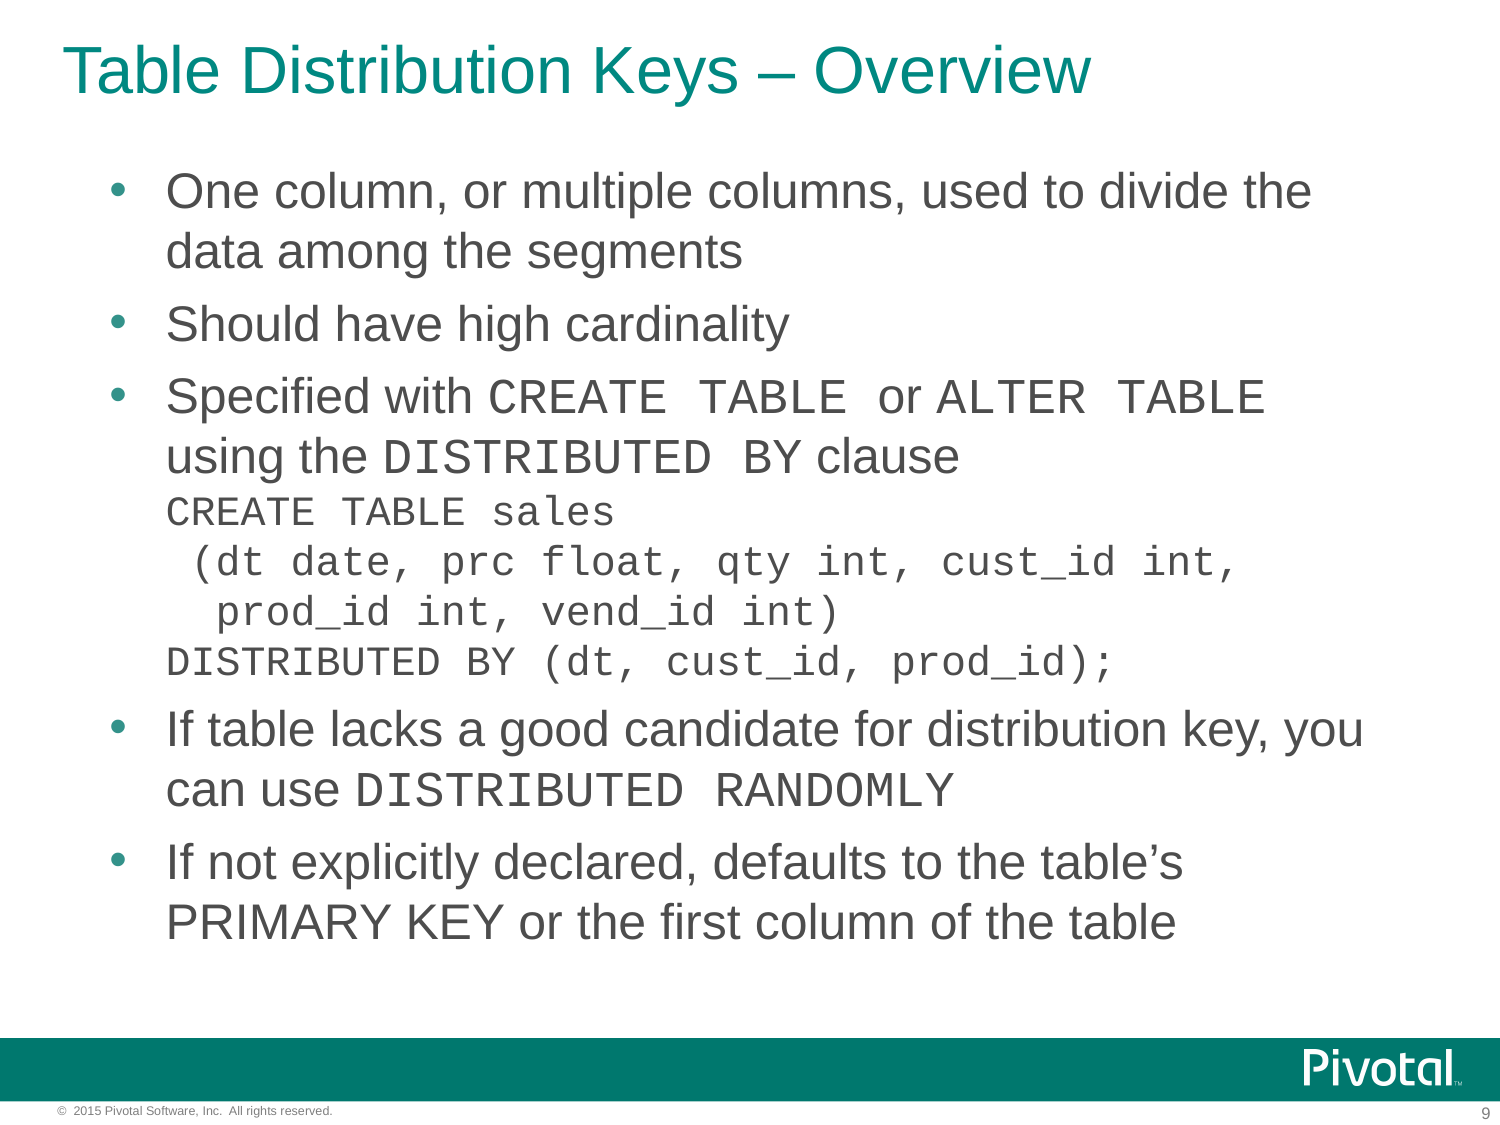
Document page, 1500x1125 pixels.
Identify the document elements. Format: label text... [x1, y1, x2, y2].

picture [1304, 1049, 1462, 1086]
title Table Distribution Keys – Overview [47, 0, 1398, 136]
list One column, or multiple columns, used to divide the data among the segments Should have high cardinality Specified with CREATE TABLE or ALTER TABLE using the DISTRIBUTED BY clause CREATE TABLE sales (dt date, prc float, qty int, cust_id int, prod_id int, vend_id int) DISTRIBUTED BY (dt, cust_id, prod_id); If table lacks a good candidate for distribution key, you can use DISTRIBUTED RANDOMLY If not explicitly declared, defaults to the table’s PRIMARY KEY or the first column of the table [94, 78, 1398, 929]
